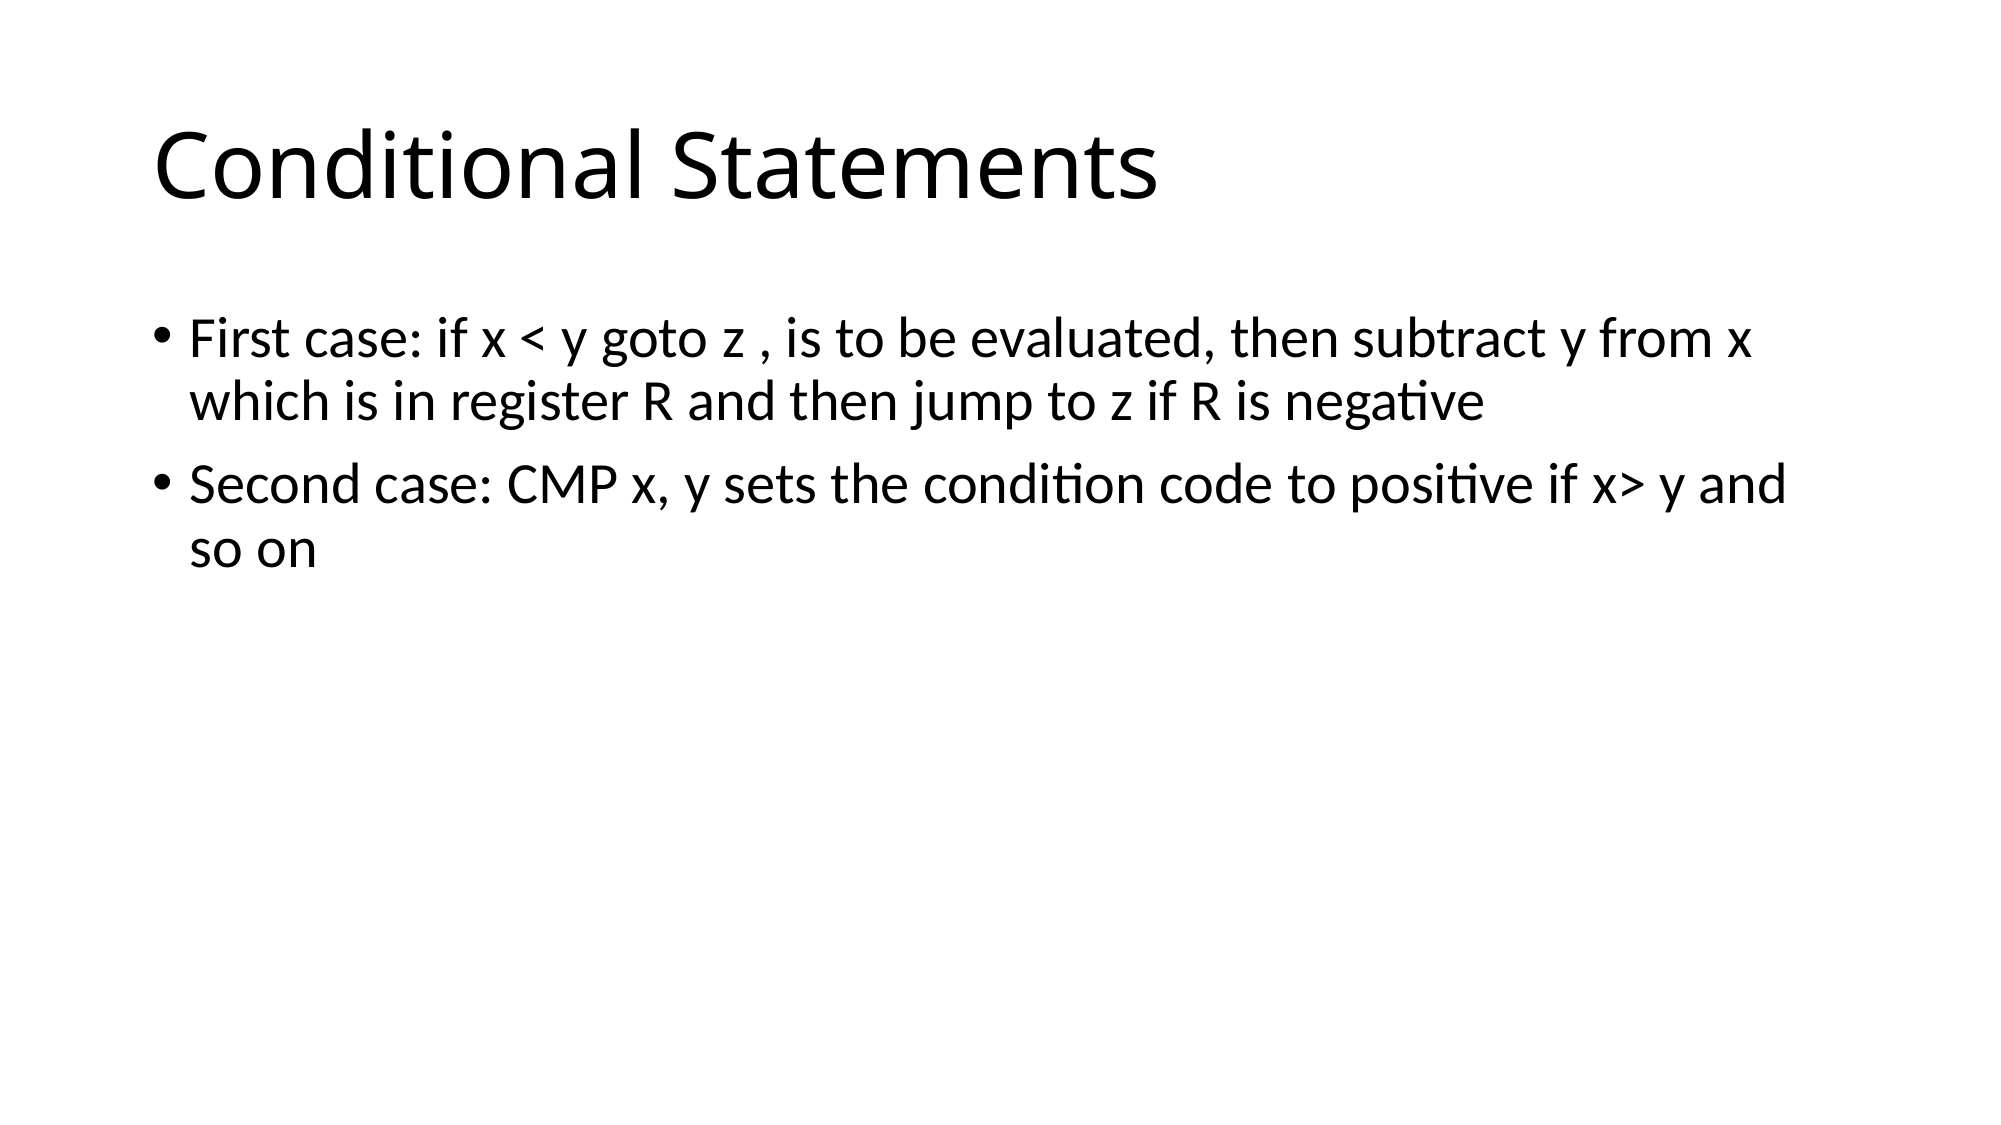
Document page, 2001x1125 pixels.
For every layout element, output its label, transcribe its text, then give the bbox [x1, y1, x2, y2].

title Conditional Statements [137, 59, 1863, 278]
list First case: if x < y goto z , is to be evaluated, then subtract y from x which is in register R and then jump to z if R is negative Second case: CMP x, y sets the condition code to positive if x> y and so on [137, 299, 1863, 1014]
